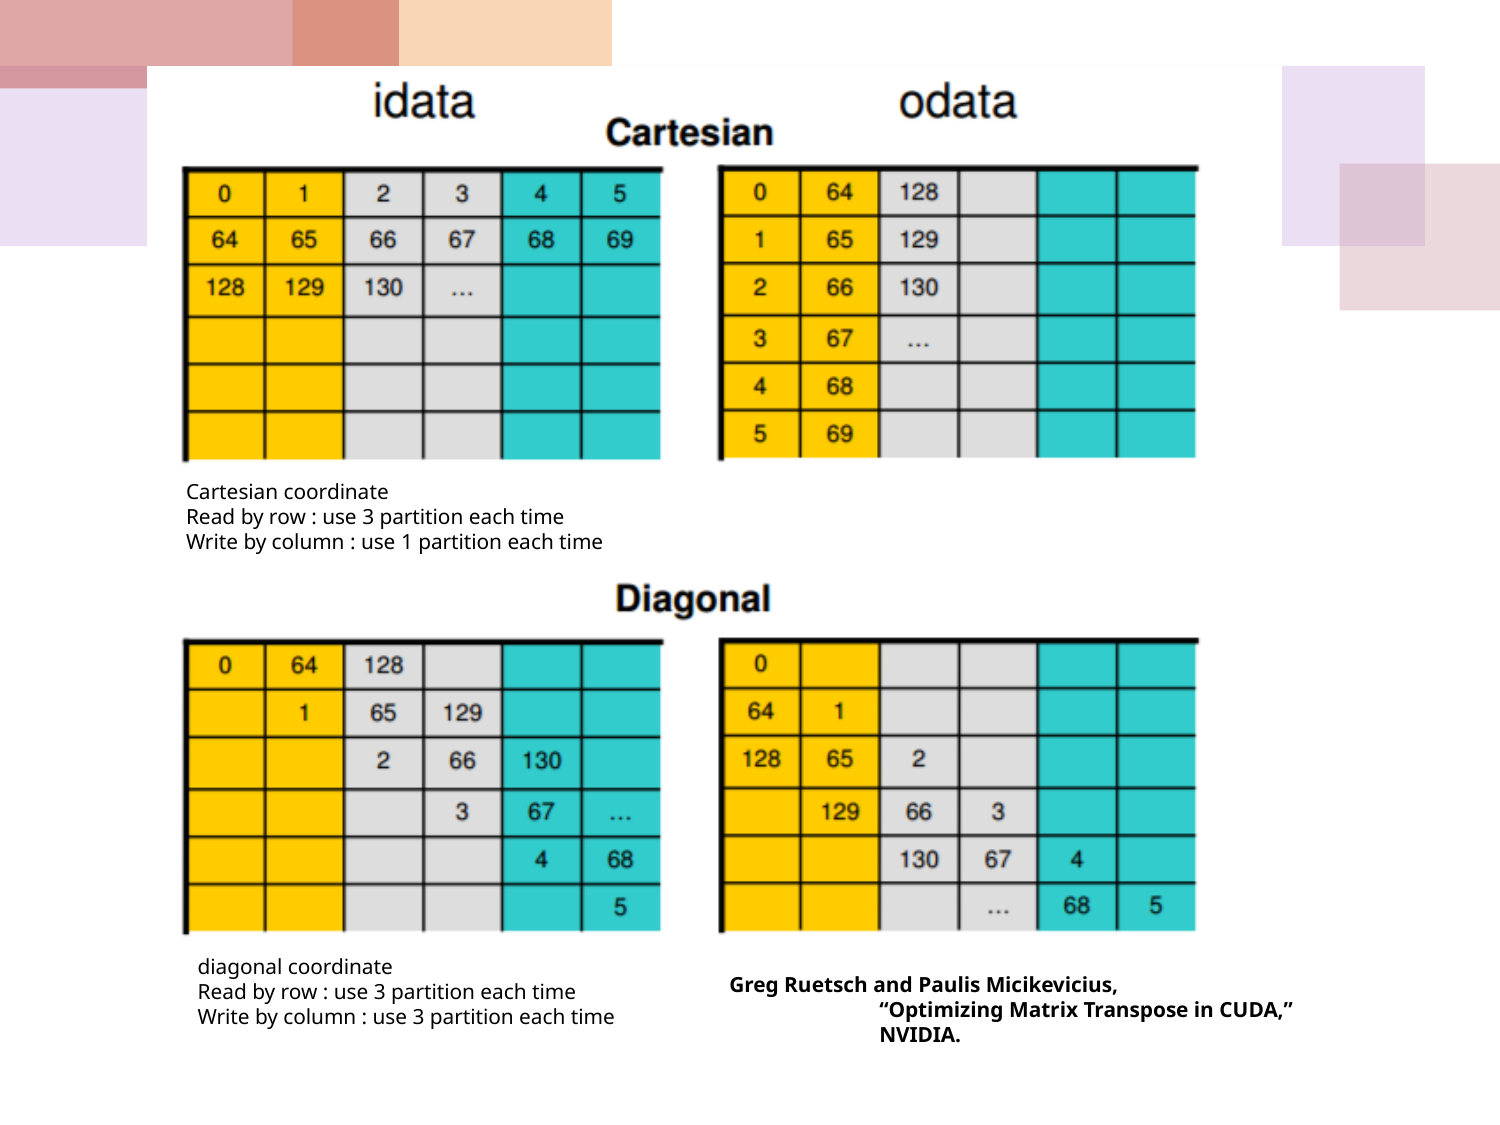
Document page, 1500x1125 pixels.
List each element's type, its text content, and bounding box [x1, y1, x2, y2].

text_box diagonal coordinate Read by row : use 3 partition each time Write by column : use 3 partition each time [183, 979, 821, 1036]
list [147, 66, 1282, 970]
text_box Greg Ruetsch and Paulis Micikevicius, “Optimizing Matrix Transpose in CUDA,” NVIDIA. [714, 964, 1436, 1104]
